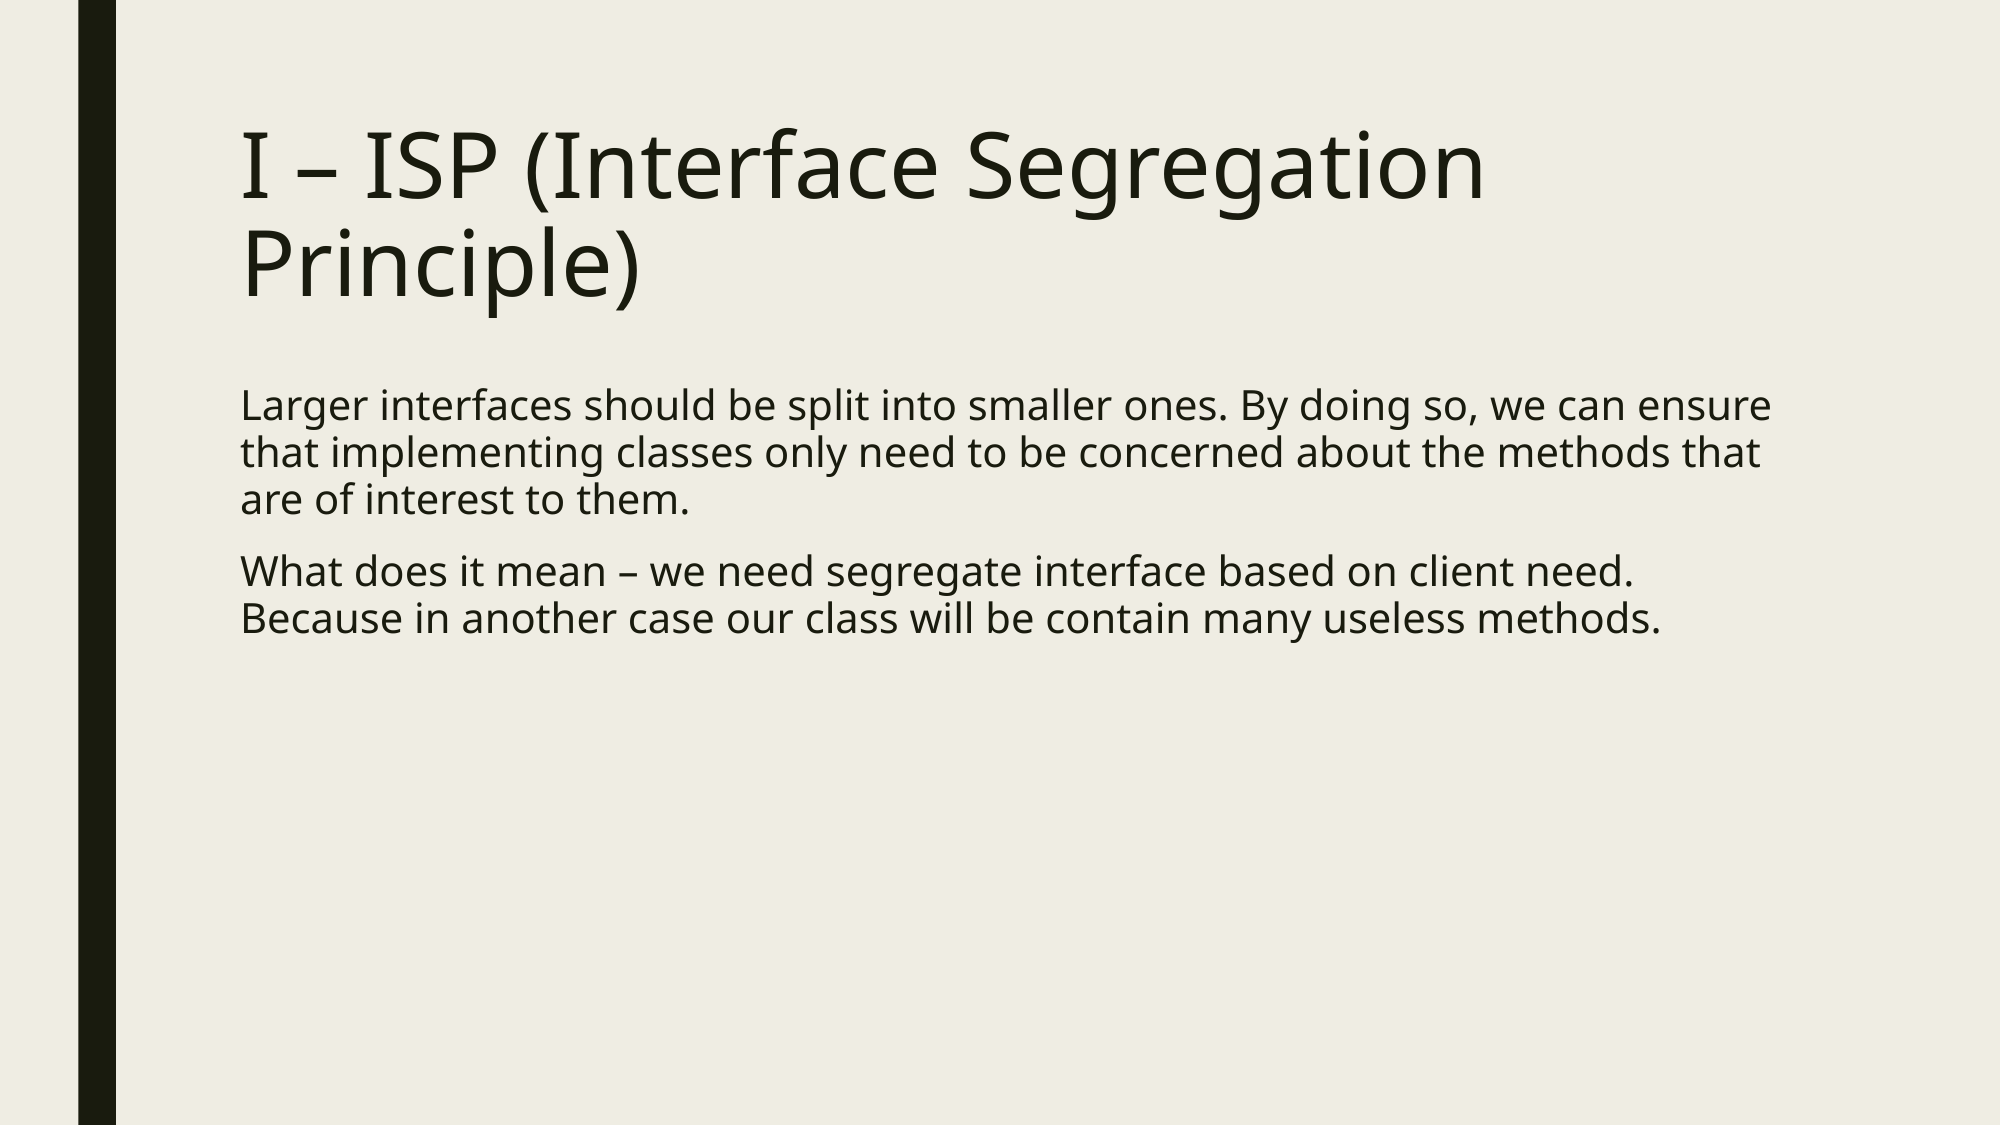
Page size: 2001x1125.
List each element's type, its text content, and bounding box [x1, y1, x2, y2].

list Larger interfaces should be split into smaller ones. By doing so, we can ensure that implementing classes only need to be concerned about the methods that are of interest to them. What does it mean – we need segregate interface based on client need. Because in another case our class will be contain many useless methods. [225, 375, 1800, 963]
title I – ISP (Interface Segregation Principle) [225, 112, 1800, 247]
